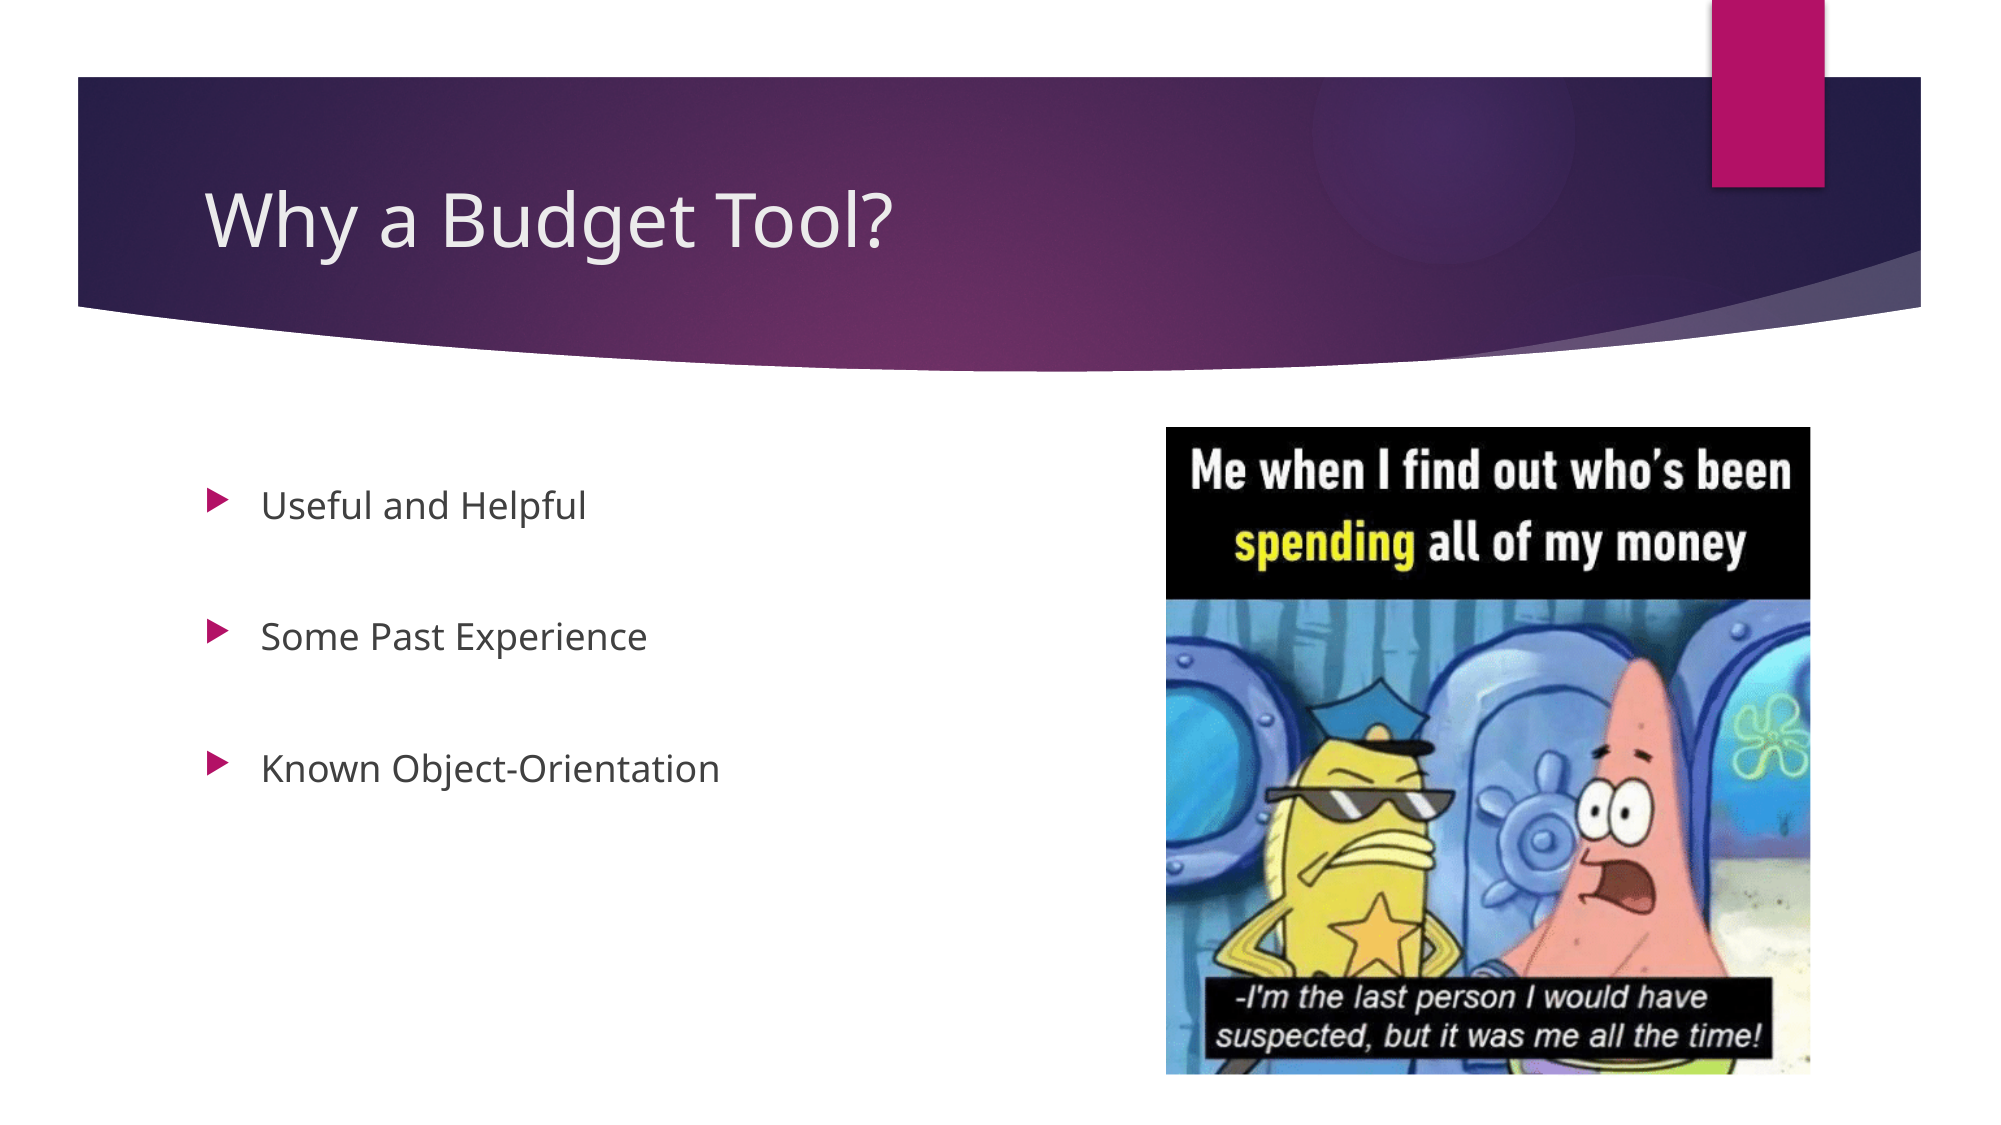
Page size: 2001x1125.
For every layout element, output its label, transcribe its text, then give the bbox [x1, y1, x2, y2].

picture [1160, 426, 1811, 1082]
title Why a Budget Tool? [189, 159, 1627, 276]
list Useful and Helpful Some Past Experience Known Object-Orientation [189, 474, 1154, 1035]
